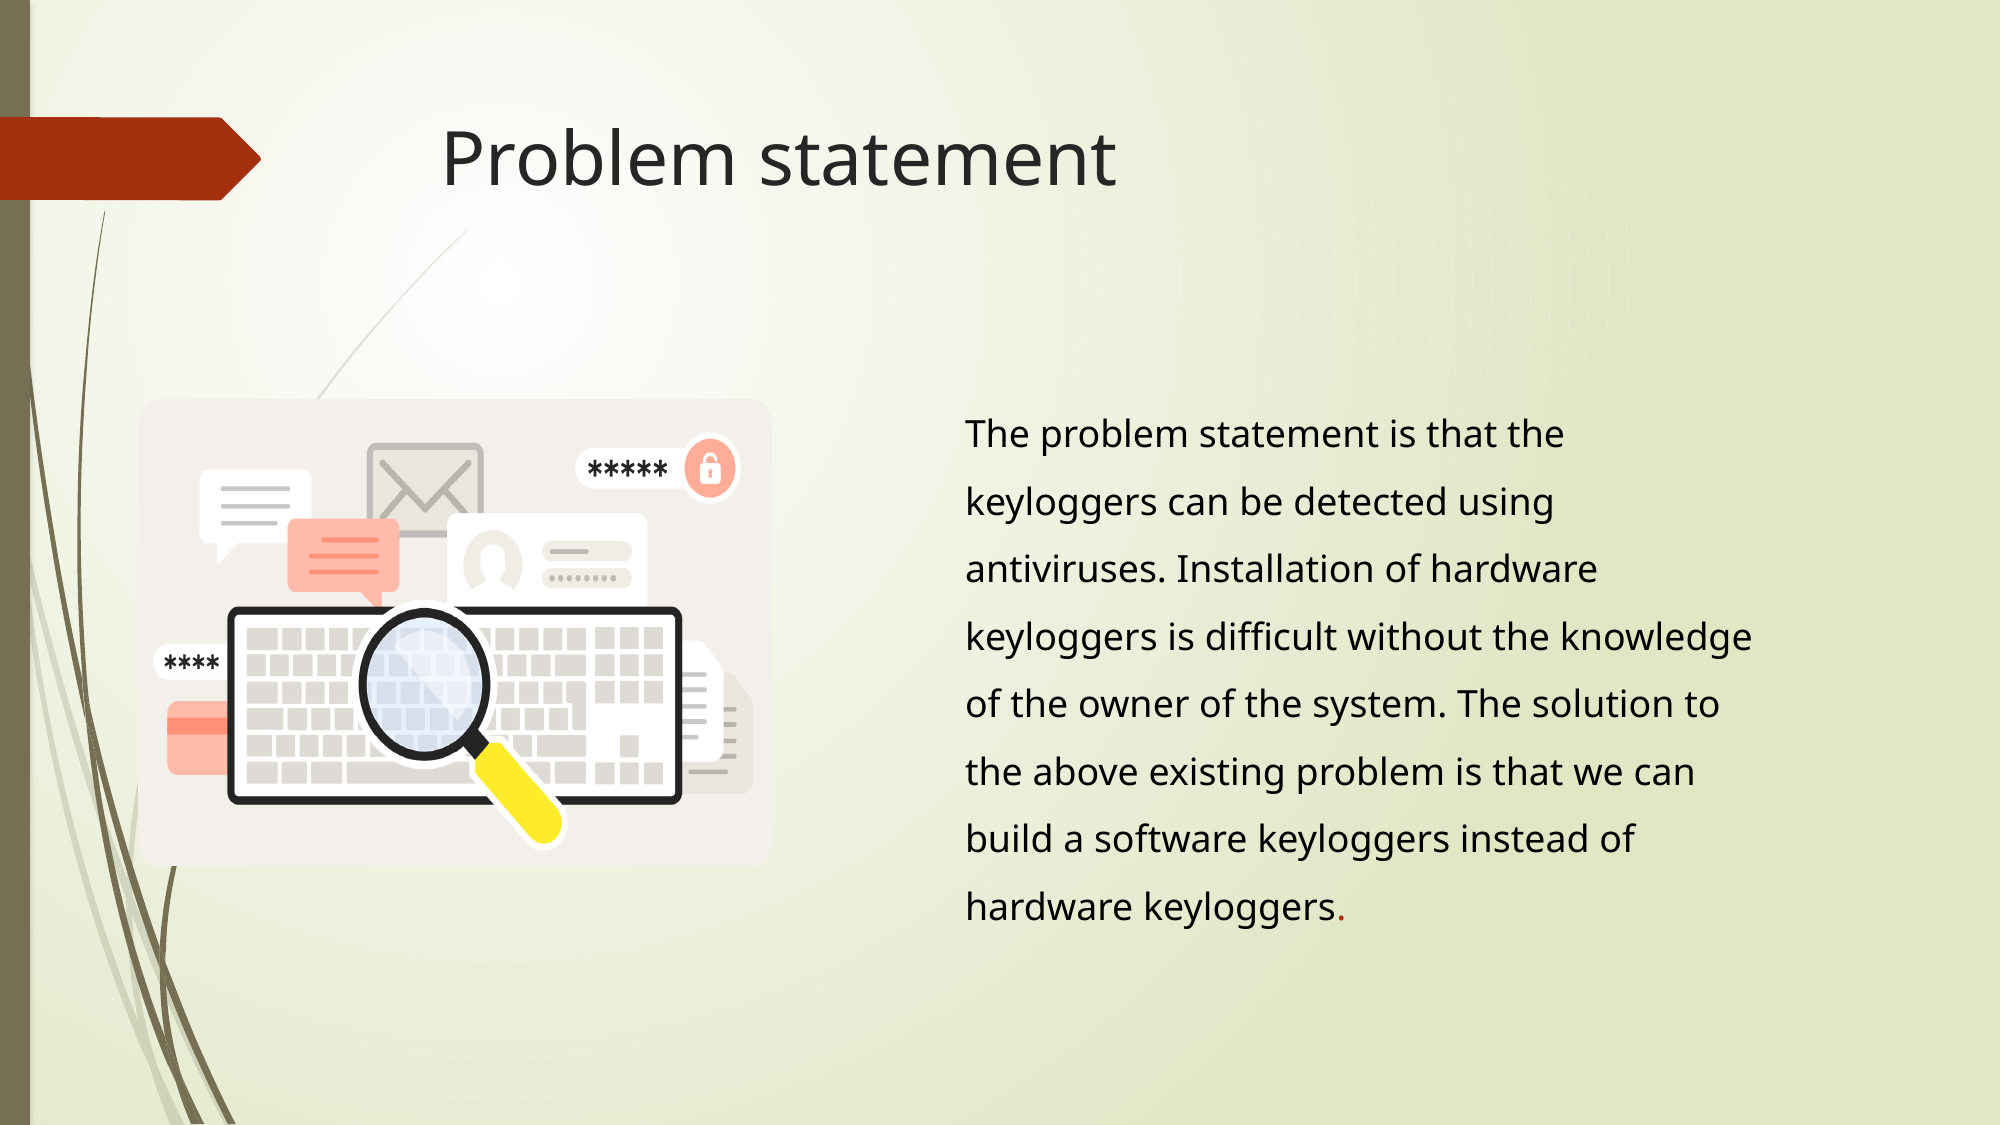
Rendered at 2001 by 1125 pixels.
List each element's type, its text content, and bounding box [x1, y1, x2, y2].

picture [138, 399, 772, 866]
text_box The problem statement is that the keyloggers can be detected using antiviruses. Installation of hardware keyloggers is difficult without the knowledge of the owner of the system. The solution to the above existing problem is that we can build a software keyloggers instead of hardware keyloggers. [950, 380, 1774, 936]
title Problem statement [425, 102, 1888, 313]
